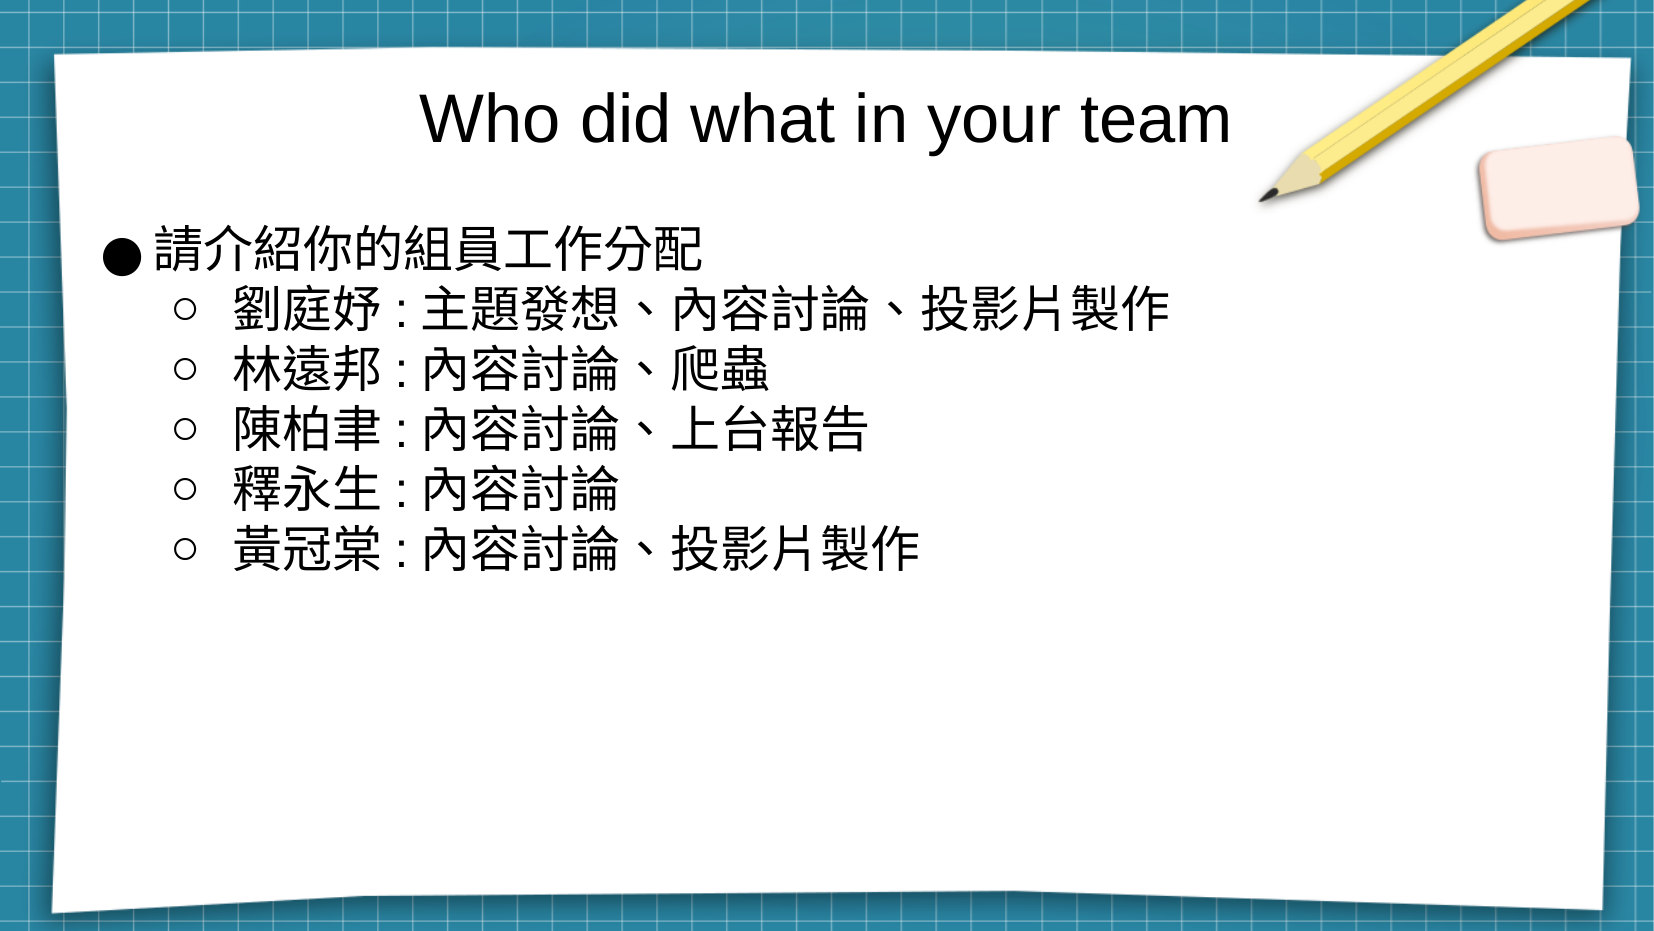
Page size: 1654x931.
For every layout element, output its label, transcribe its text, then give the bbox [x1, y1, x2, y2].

picture [0, 0, 1654, 931]
text_box 請介紹你的組員工作分配 劉庭妤:主題發想、內容討論、投影片製作 林遠邦:內容討論、爬蟲 陳柏聿:內容討論、上台報告 釋永生:內容討論 黃冠棠:內容討論、投影片製作 [82, 217, 1571, 757]
text_box Who did what in your team [82, 36, 1571, 193]
